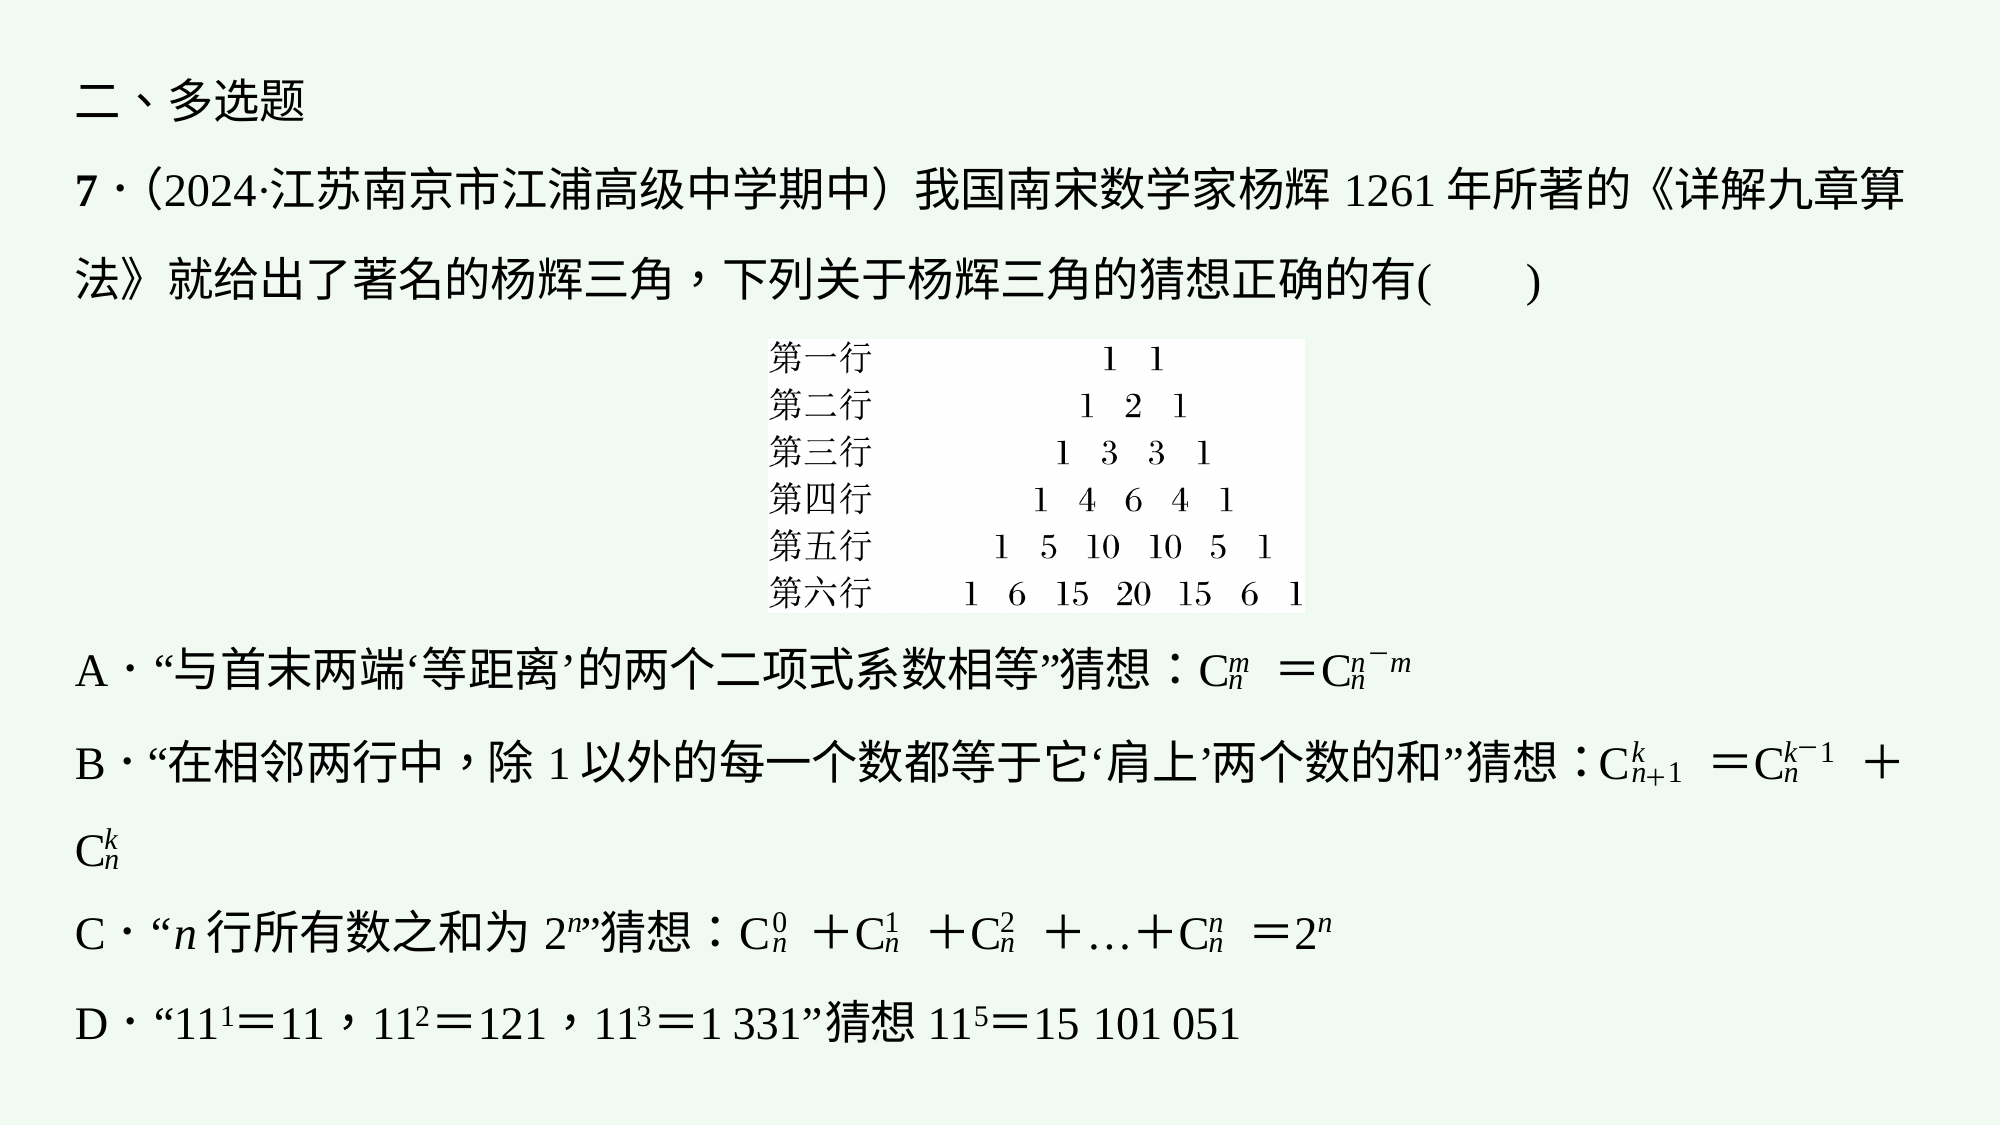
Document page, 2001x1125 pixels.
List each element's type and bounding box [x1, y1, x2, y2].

text_box [74, 47, 1907, 159]
text_box [74, 159, 1907, 1125]
